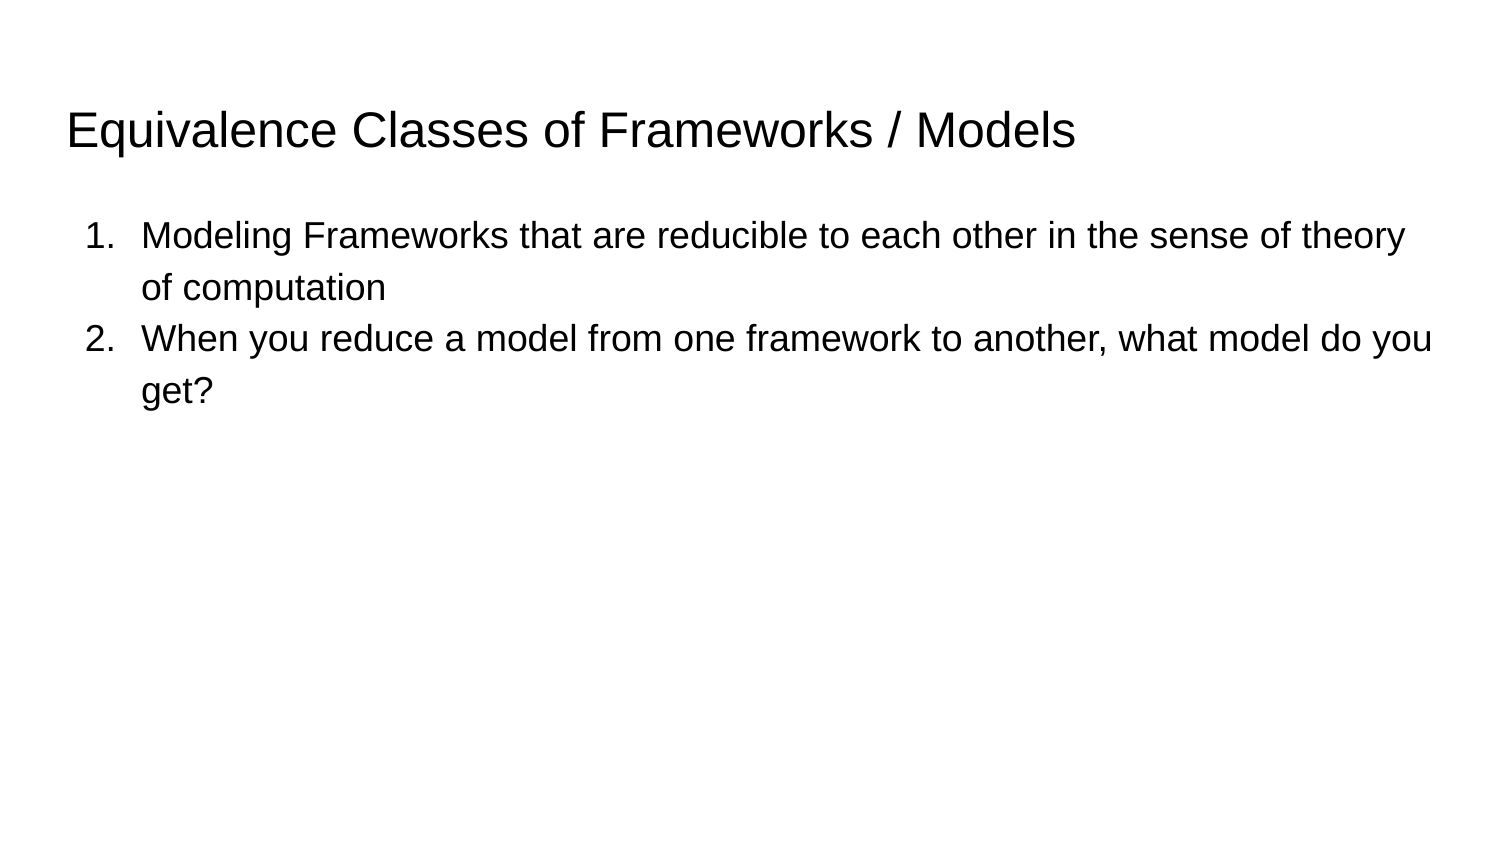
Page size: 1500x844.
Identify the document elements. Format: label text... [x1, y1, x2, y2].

title Equivalence Classes of Frameworks / Models [51, 72, 1449, 167]
list Modeling Frameworks that are reducible to each other in the sense of theory of computation When you reduce a model from one framework to another, what model do you get? [51, 189, 1449, 750]
